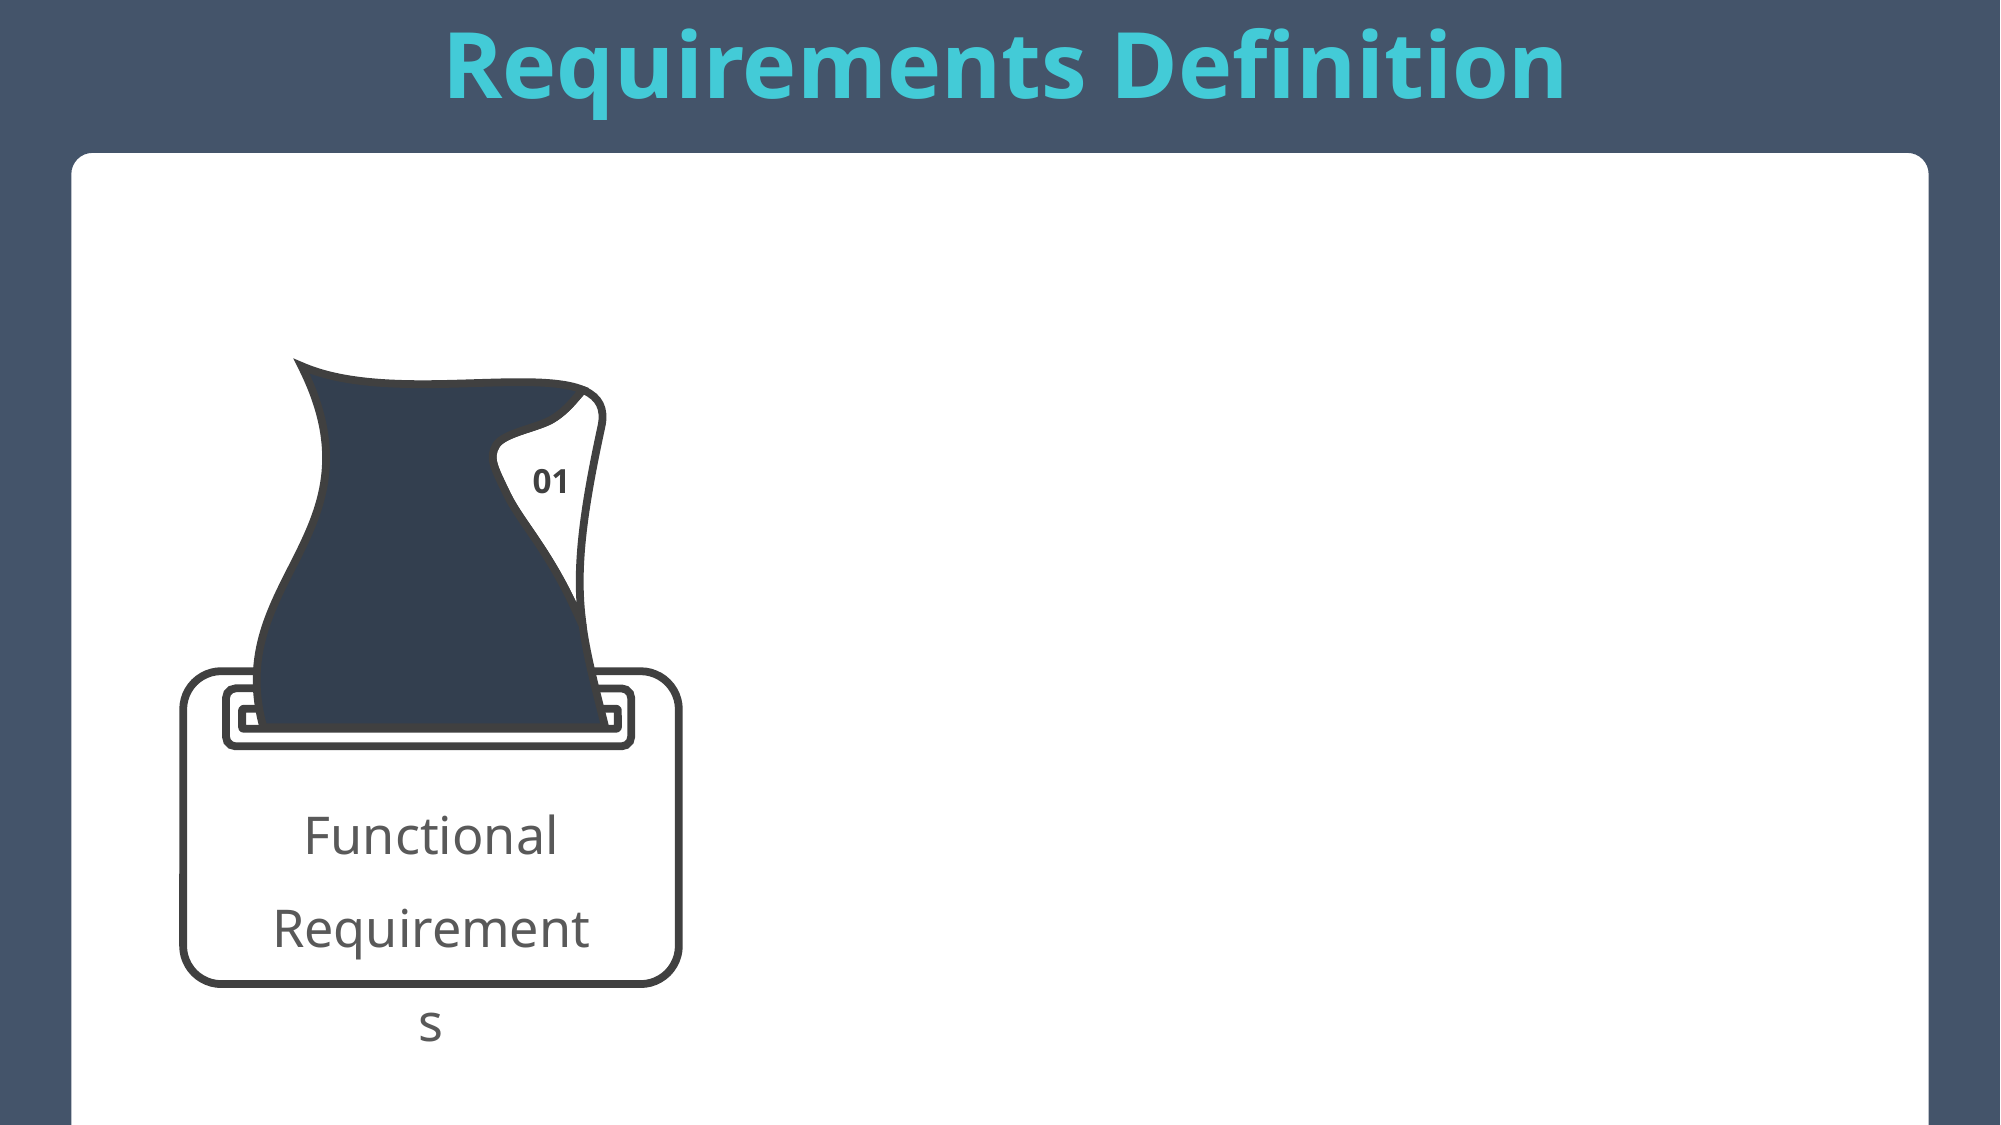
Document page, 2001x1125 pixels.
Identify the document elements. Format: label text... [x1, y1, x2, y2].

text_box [225, 365, 632, 747]
text_box [182, 670, 680, 986]
text_box Requirements Definition [427, 0, 1585, 125]
text_box Functional Requirements [251, 763, 612, 1060]
text_box [0, 0, 2000, 1125]
